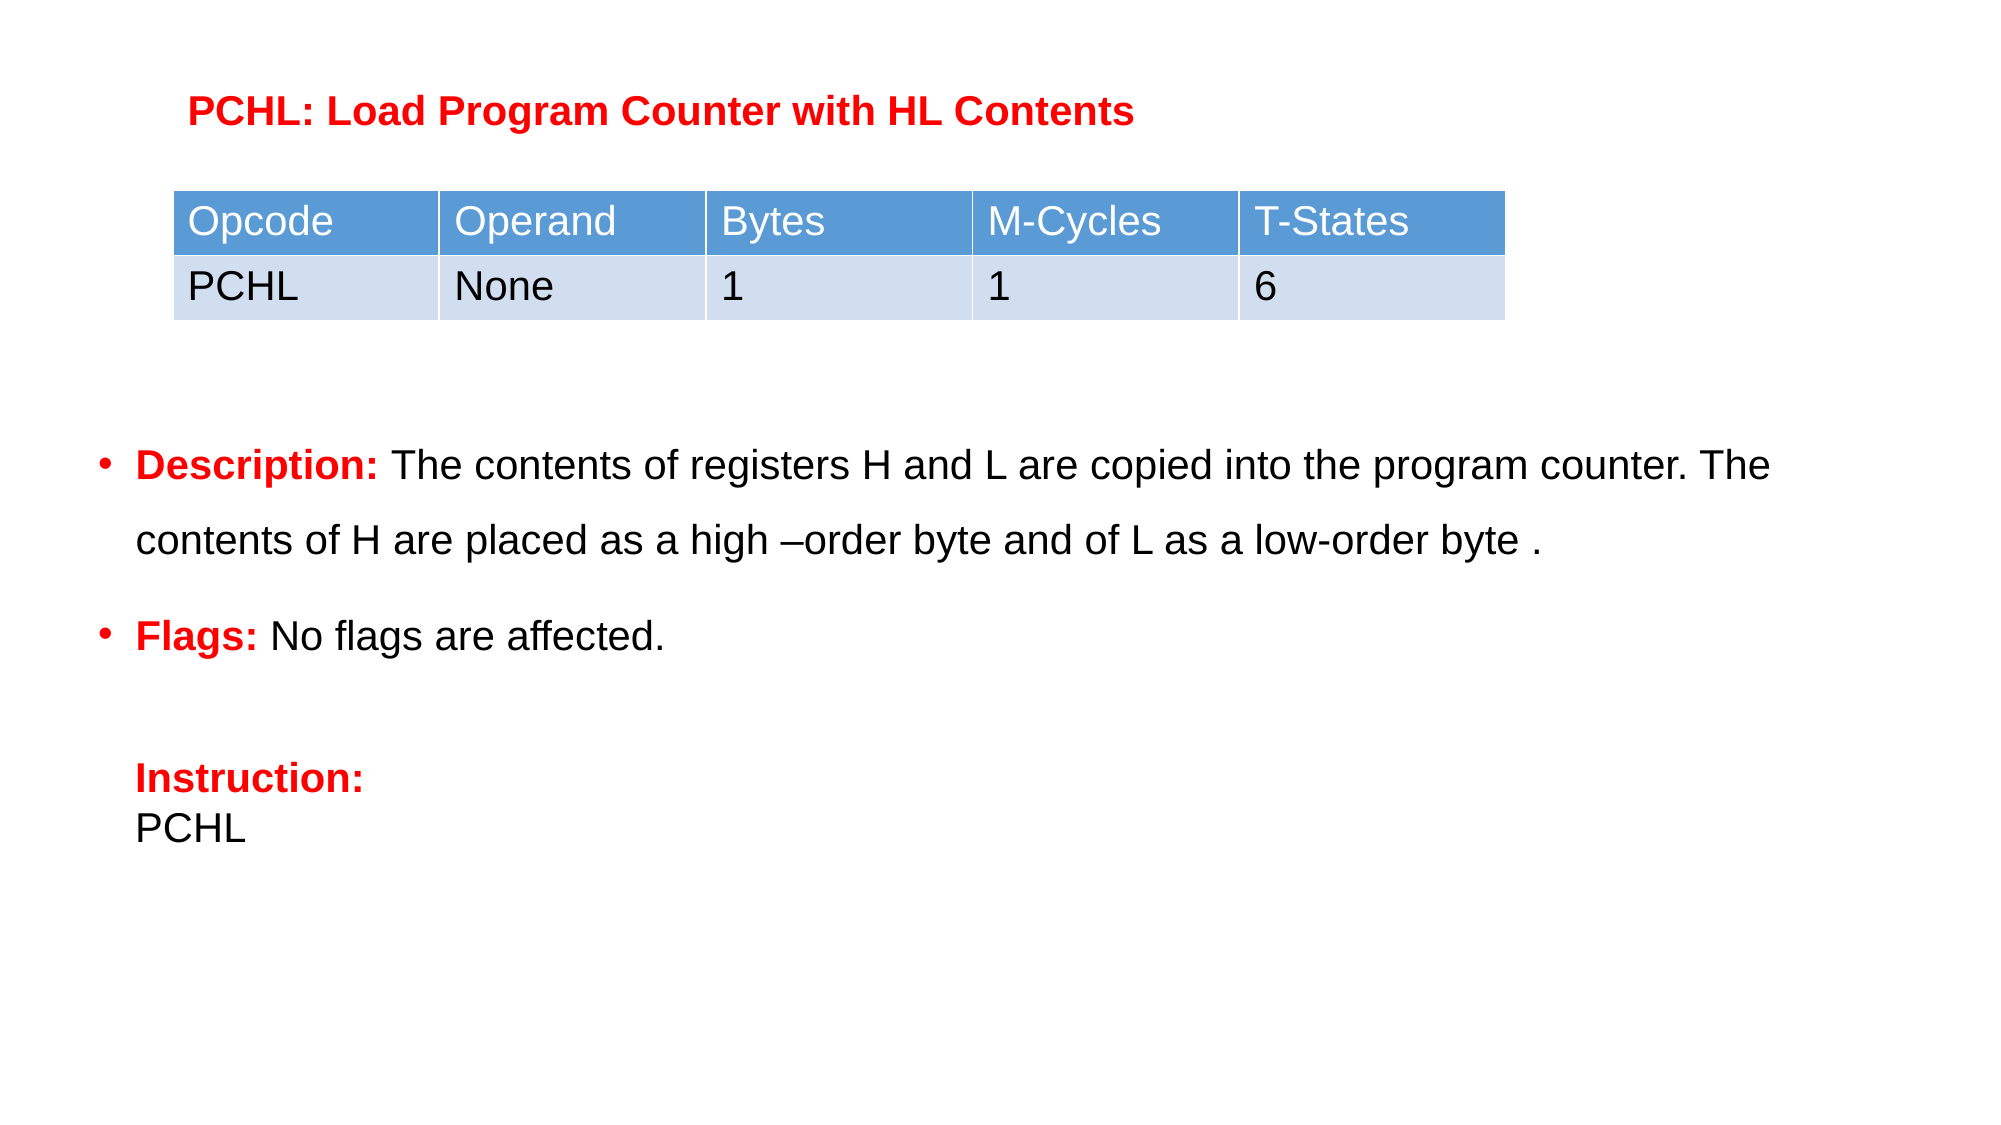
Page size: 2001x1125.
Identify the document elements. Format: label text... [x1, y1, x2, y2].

table_cell 6 [1240, 256, 1505, 320]
table_cell 1 [973, 256, 1238, 320]
table_cell None [440, 256, 705, 320]
text_box Description: The contents of registers H and L are copied into the program counter. The contents of H are placed as a high –order byte and of L as a low-order byte . Flags: No flags are affected. [83, 405, 1809, 667]
table_header Bytes [707, 191, 972, 255]
table_cell PCHL [174, 256, 438, 320]
table_header Opcode [174, 191, 438, 255]
text_box PCHL: Load Program Counter with HL Contents [172, 76, 1480, 141]
table_header M-Cycles [973, 191, 1238, 255]
table_header T-States [1240, 191, 1505, 255]
table_cell 1 [707, 256, 972, 320]
table_header Operand [440, 191, 705, 255]
text_box Instruction: PCHL [120, 743, 492, 859]
